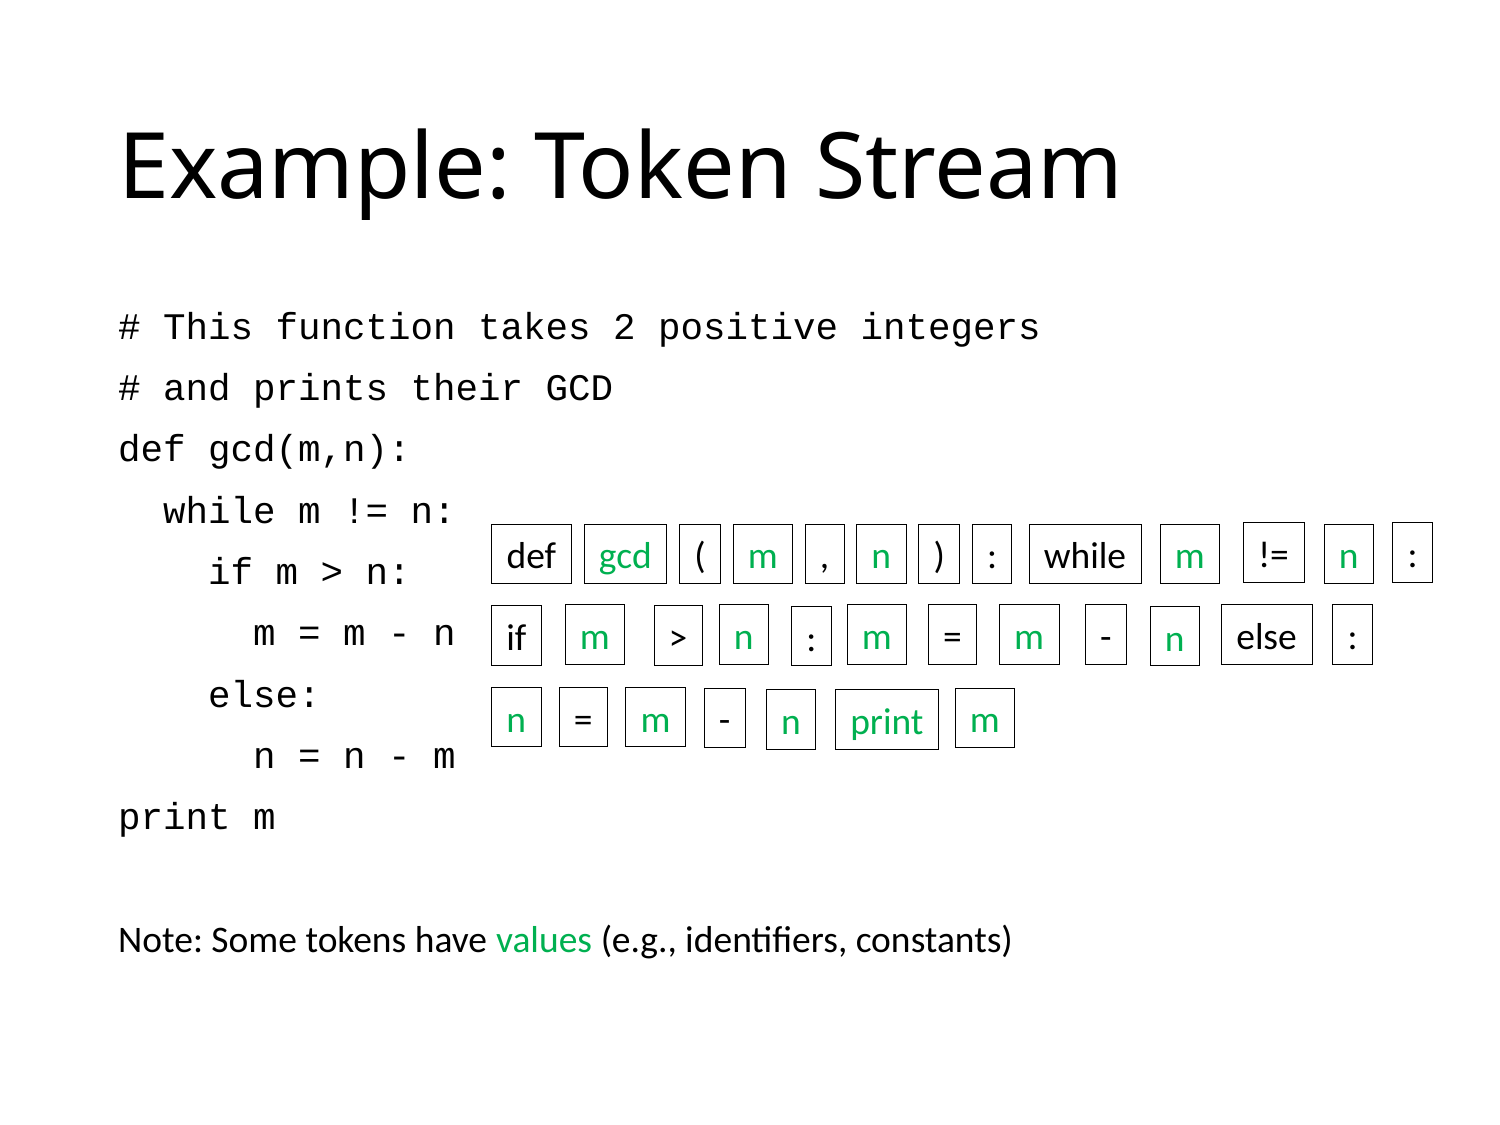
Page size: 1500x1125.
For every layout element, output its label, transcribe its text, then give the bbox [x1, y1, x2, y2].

text_box def [491, 524, 572, 584]
text_box - [704, 688, 746, 748]
text_box m [625, 687, 686, 747]
text_box > [654, 605, 703, 666]
text_box : [1332, 604, 1373, 665]
text_box ( [679, 524, 721, 584]
text_box print [835, 689, 939, 750]
text_box else [1221, 604, 1313, 665]
text_box : [1392, 522, 1433, 583]
text_box if [491, 605, 542, 666]
title Example: Token Stream [103, 59, 1397, 278]
text_box ) [918, 524, 960, 584]
text_box m [955, 688, 1015, 748]
list # This function takes 2 positive integers # and prints their GCD def gcd(m,n): while m != n: if m > n: m = m - n else: n = n - m print m Note: Some tokens have values (e.g., identifiers, constants) [103, 299, 1479, 1066]
text_box n [1324, 524, 1374, 584]
text_box : [972, 524, 1012, 584]
text_box n [856, 524, 907, 584]
text_box m [1160, 524, 1220, 584]
text_box != [1243, 522, 1305, 583]
text_box while [1029, 524, 1142, 584]
text_box , [805, 524, 845, 584]
text_box m [733, 524, 793, 584]
text_box m [565, 604, 625, 665]
text_box m [999, 604, 1060, 665]
text_box n [719, 604, 769, 665]
text_box gcd [584, 524, 667, 584]
text_box - [1085, 604, 1127, 665]
text_box n [1150, 606, 1200, 666]
text_box = [928, 604, 977, 665]
text_box n [766, 689, 816, 750]
text_box m [847, 604, 907, 665]
text_box n [491, 687, 542, 747]
text_box = [559, 687, 608, 747]
text_box : [791, 606, 832, 666]
